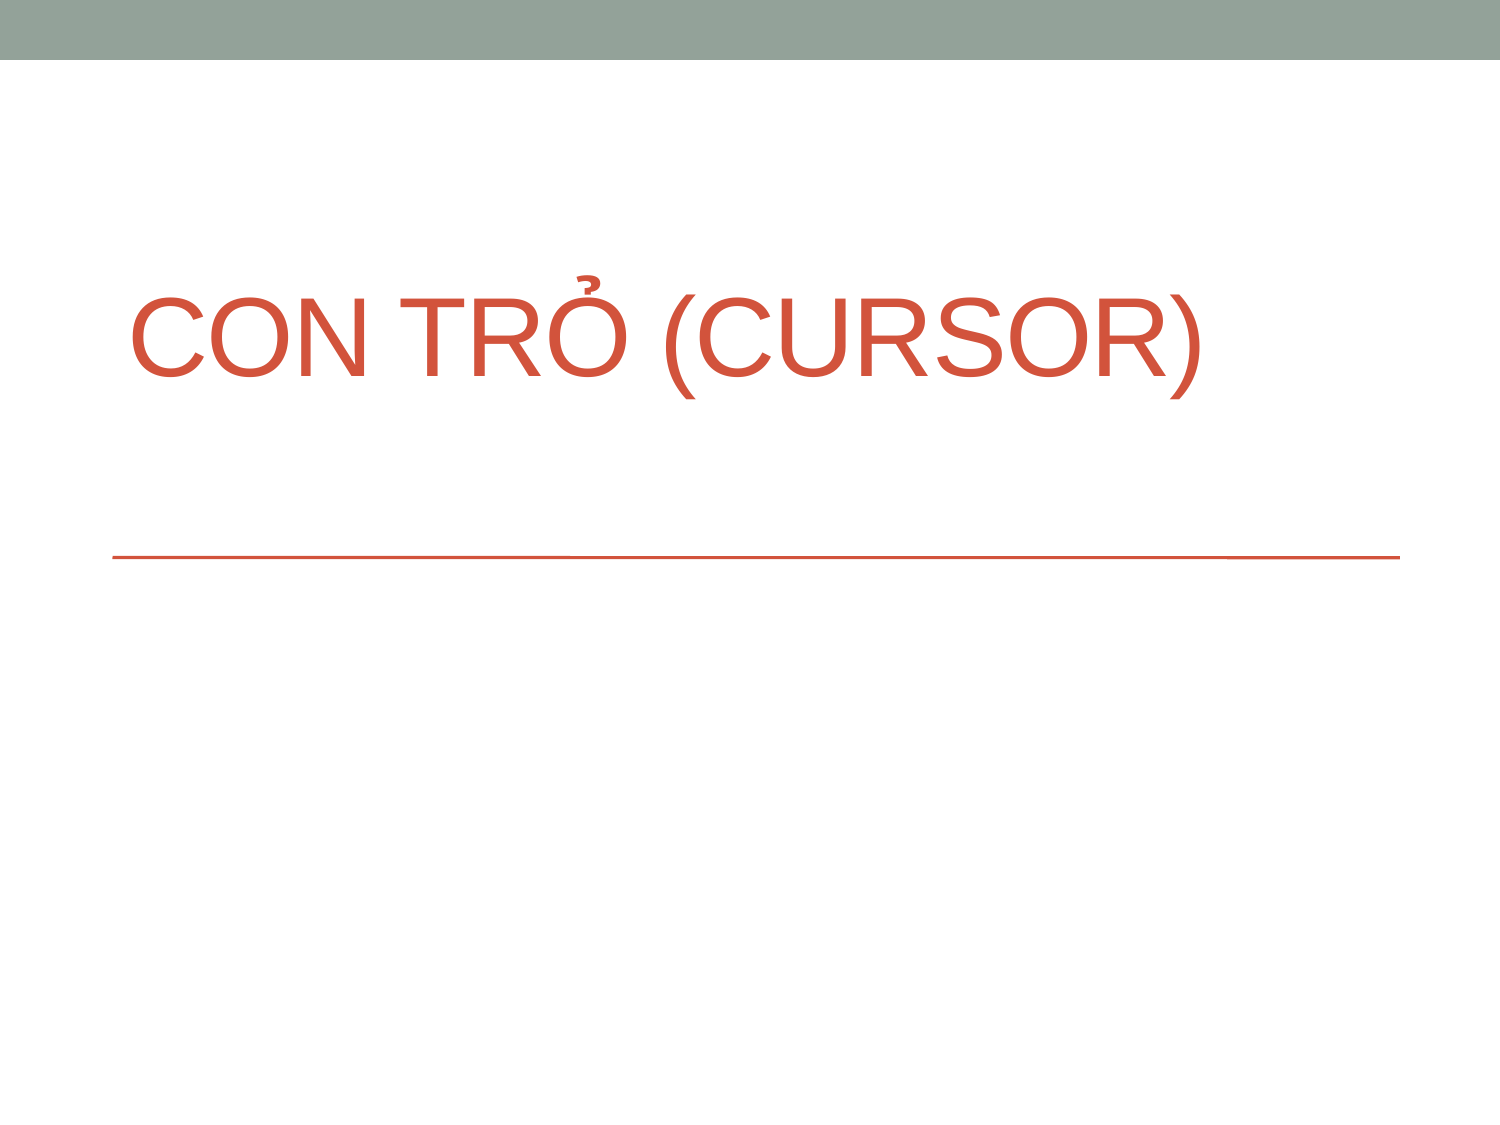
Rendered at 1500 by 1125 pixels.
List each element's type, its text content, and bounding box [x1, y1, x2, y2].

title CON TRỎ (CURSOR) [112, 224, 1400, 542]
